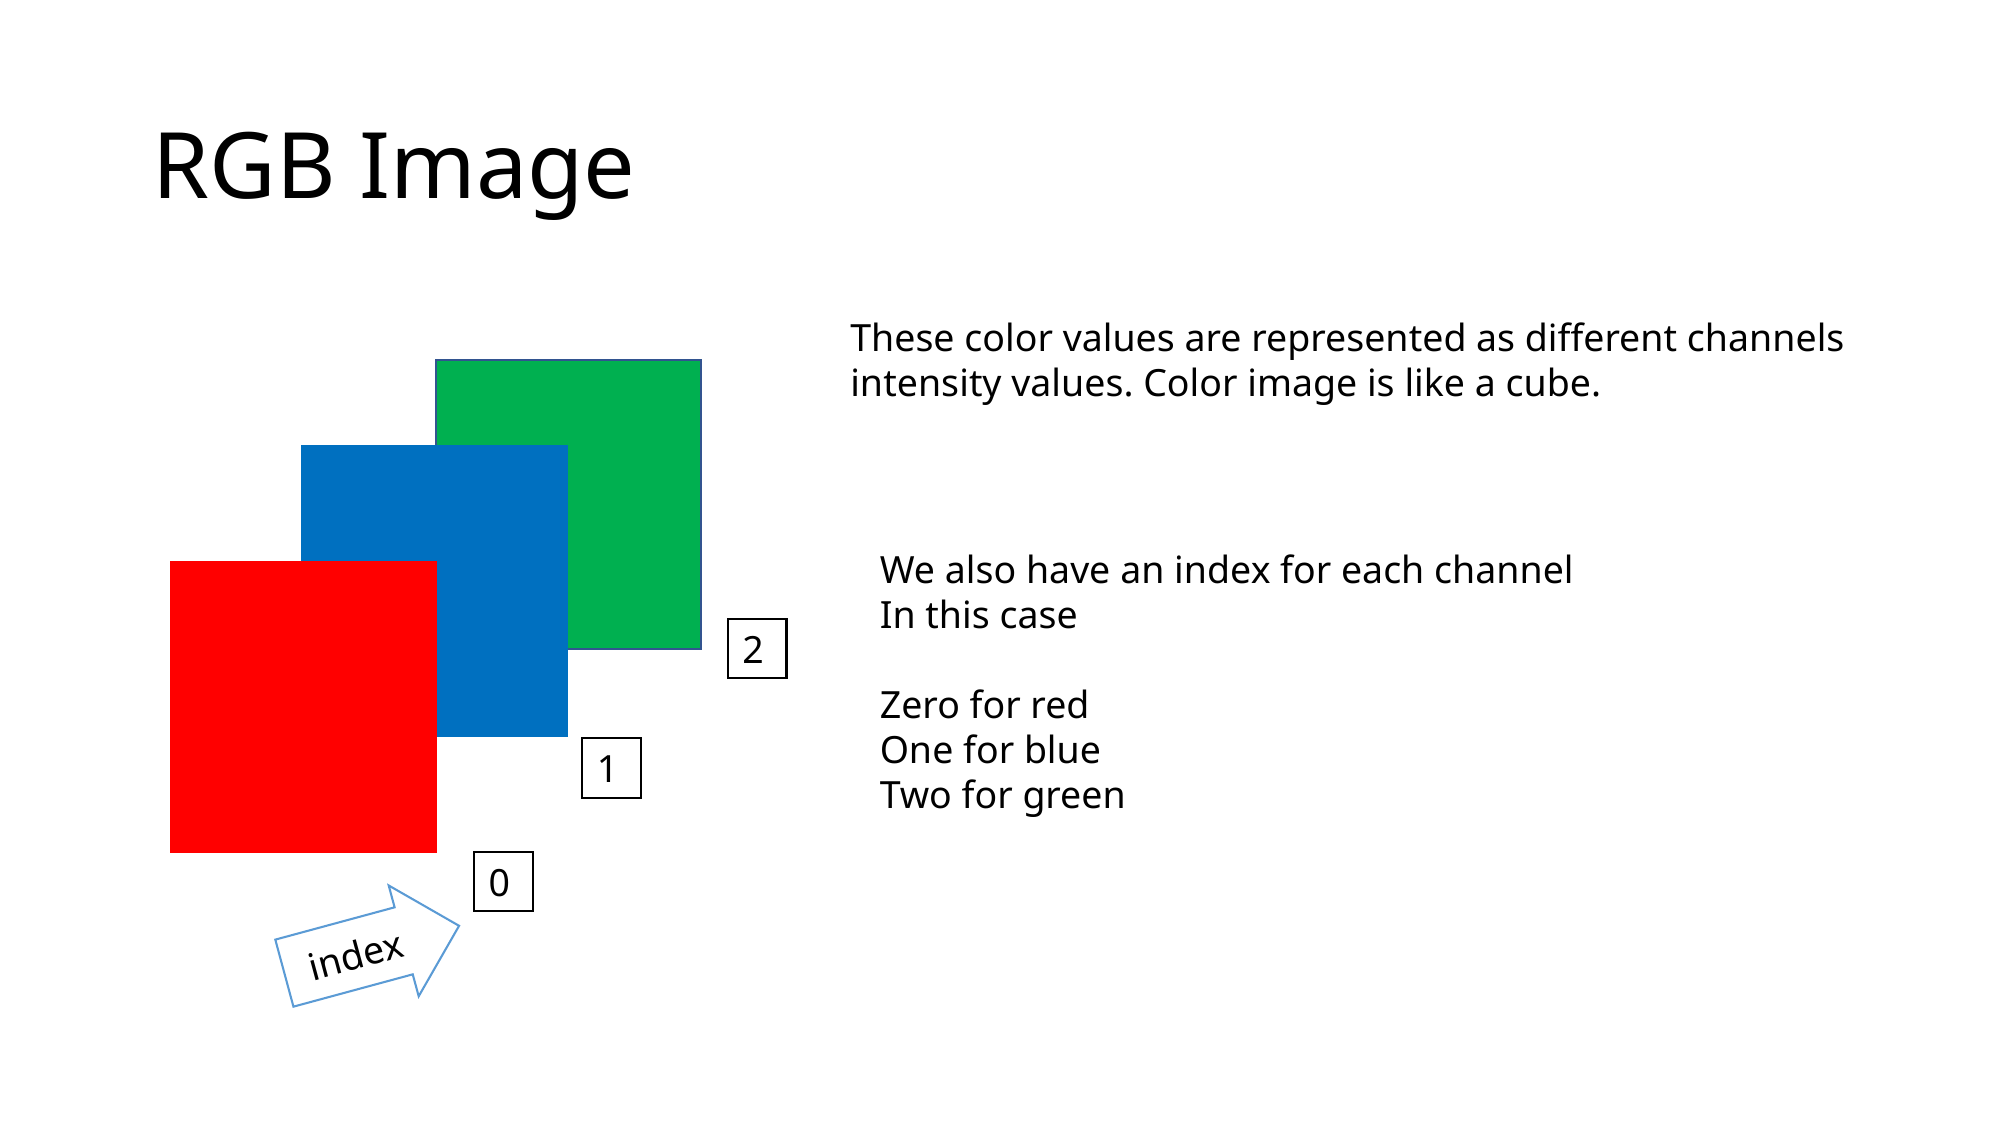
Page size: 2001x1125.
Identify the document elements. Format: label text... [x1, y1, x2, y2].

text_box 0 [473, 851, 534, 912]
text_box 2 [727, 618, 788, 679]
text_box index [274, 883, 461, 1008]
text_box These color values are represented as different channels intensity values. Color image is like a cube. [835, 306, 1918, 412]
text_box We also have an index for each channel In this case Zero for red One for blue Two for green [865, 538, 1790, 824]
text_box [301, 445, 568, 737]
title RGB Image [137, 59, 1863, 278]
text_box [435, 359, 702, 650]
text_box 1 [581, 737, 642, 799]
text_box [170, 561, 437, 853]
